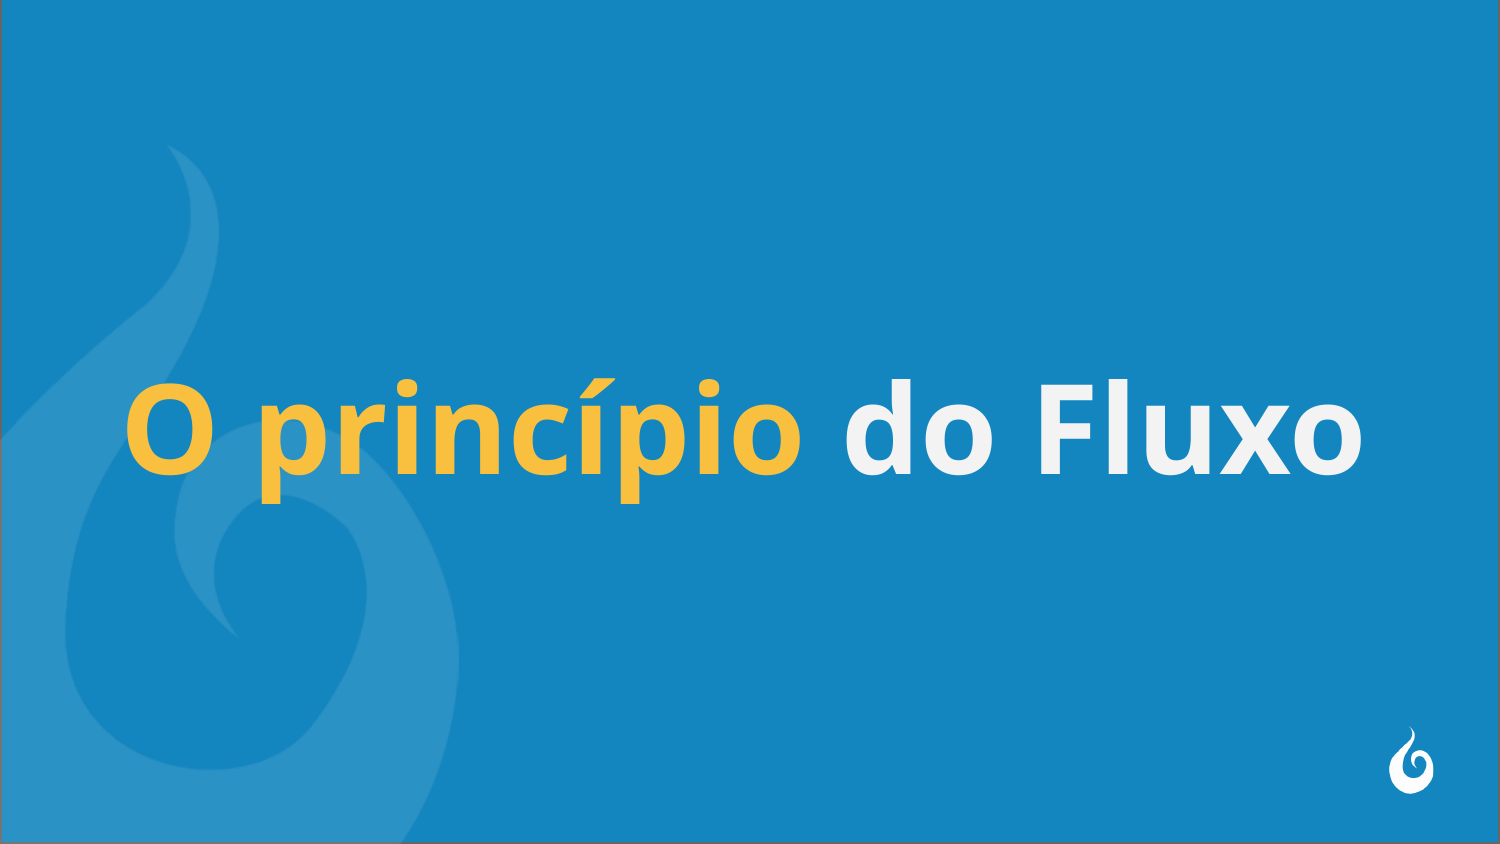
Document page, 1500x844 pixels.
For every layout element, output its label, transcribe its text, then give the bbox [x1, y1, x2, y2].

picture [1387, 726, 1434, 795]
picture [0, 145, 460, 844]
text_box O princípio do Fluxo [465, 334, 1454, 508]
text_box [0, 0, 1500, 844]
